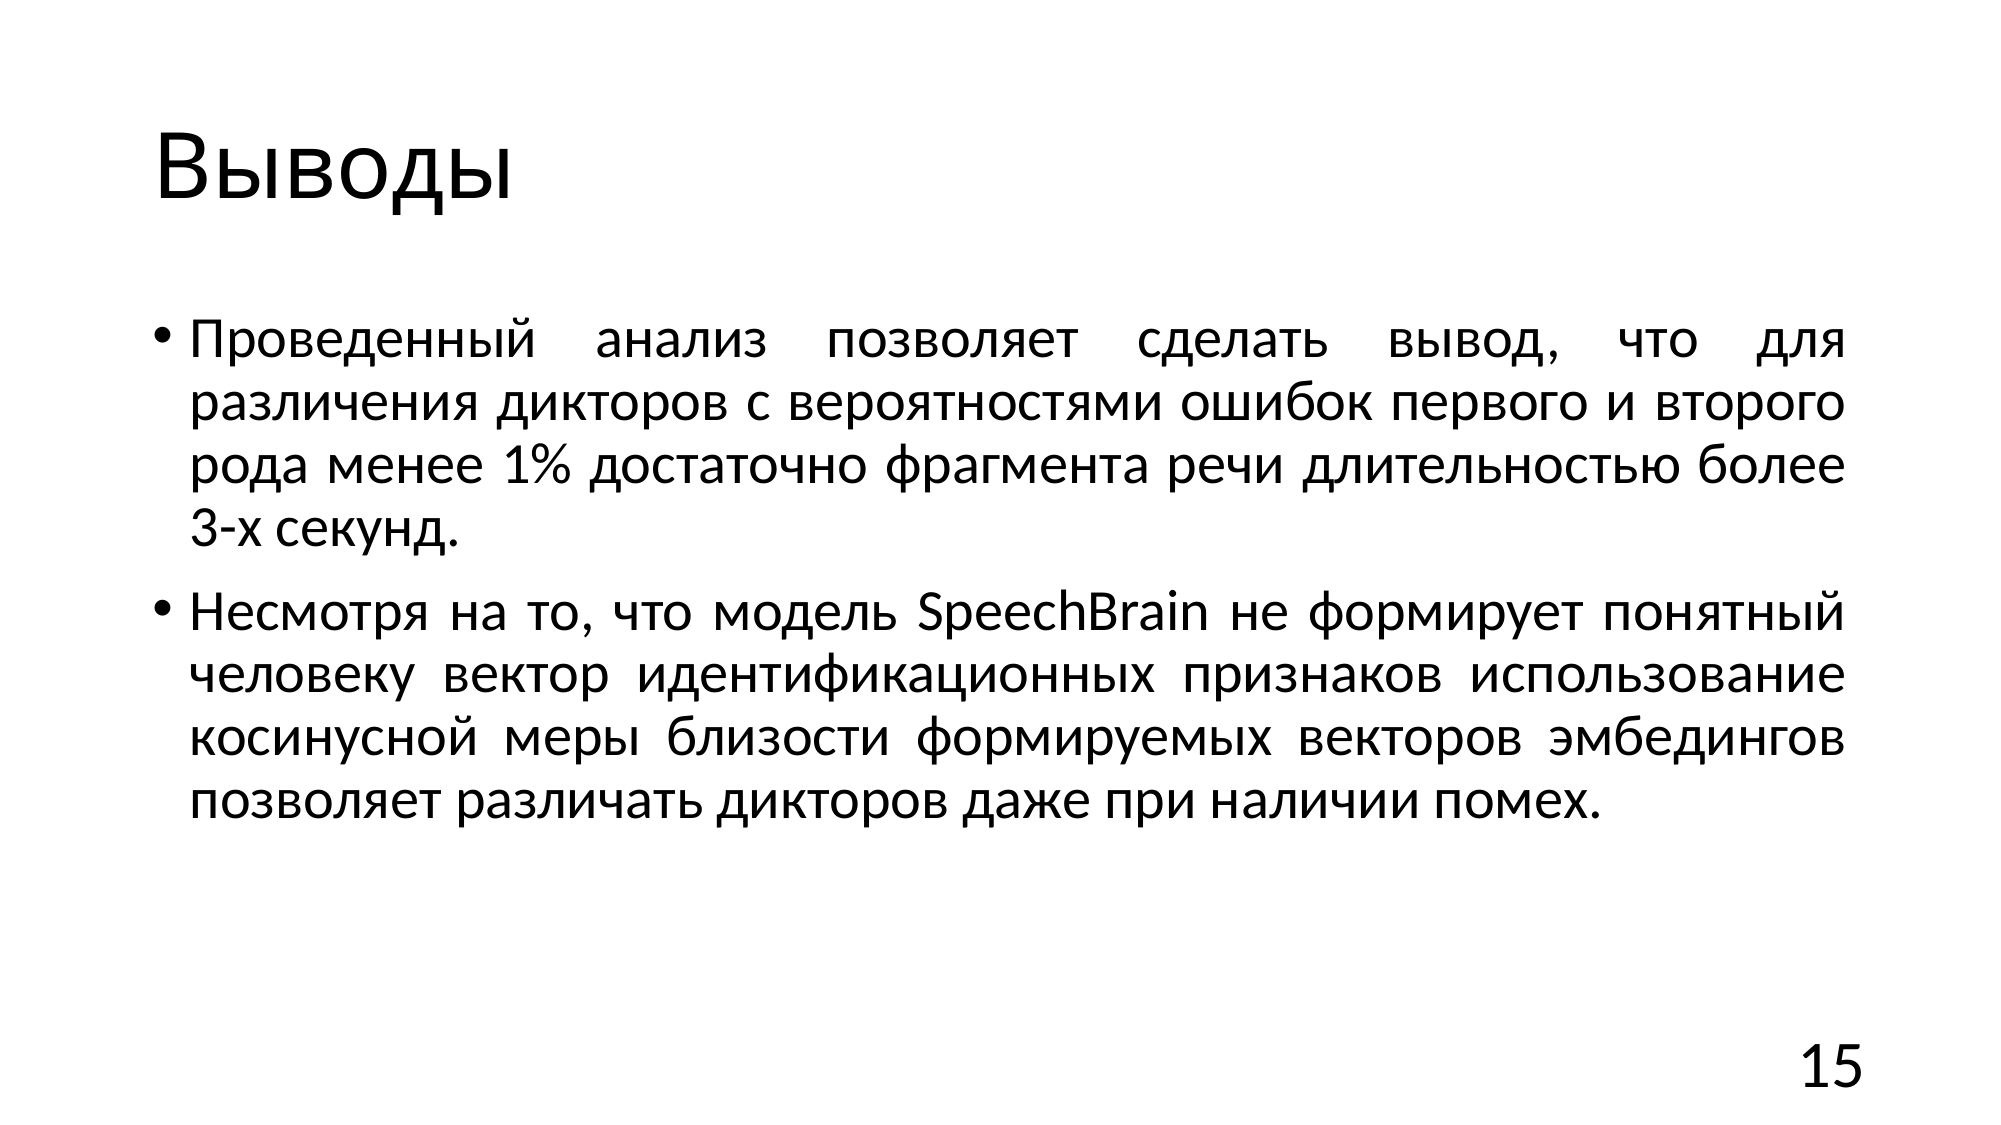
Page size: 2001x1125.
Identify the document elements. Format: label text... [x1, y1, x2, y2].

text_box 15 [1782, 1013, 2000, 1108]
list Проведенный анализ позволяет сделать вывод, что для различения дикторов с вероятностями ошибок первого и второго рода менее 1% достаточно фрагмента речи длительностью более 3-х секунд. Несмотря на то, что модель SpeechBrain не формирует понятный человеку вектор идентификационных признаков использование косинусной меры близости формируемых векторов эмбедингов позволяет различать дикторов даже при наличии помех. [137, 299, 1863, 1014]
title Выводы [137, 59, 1863, 278]
